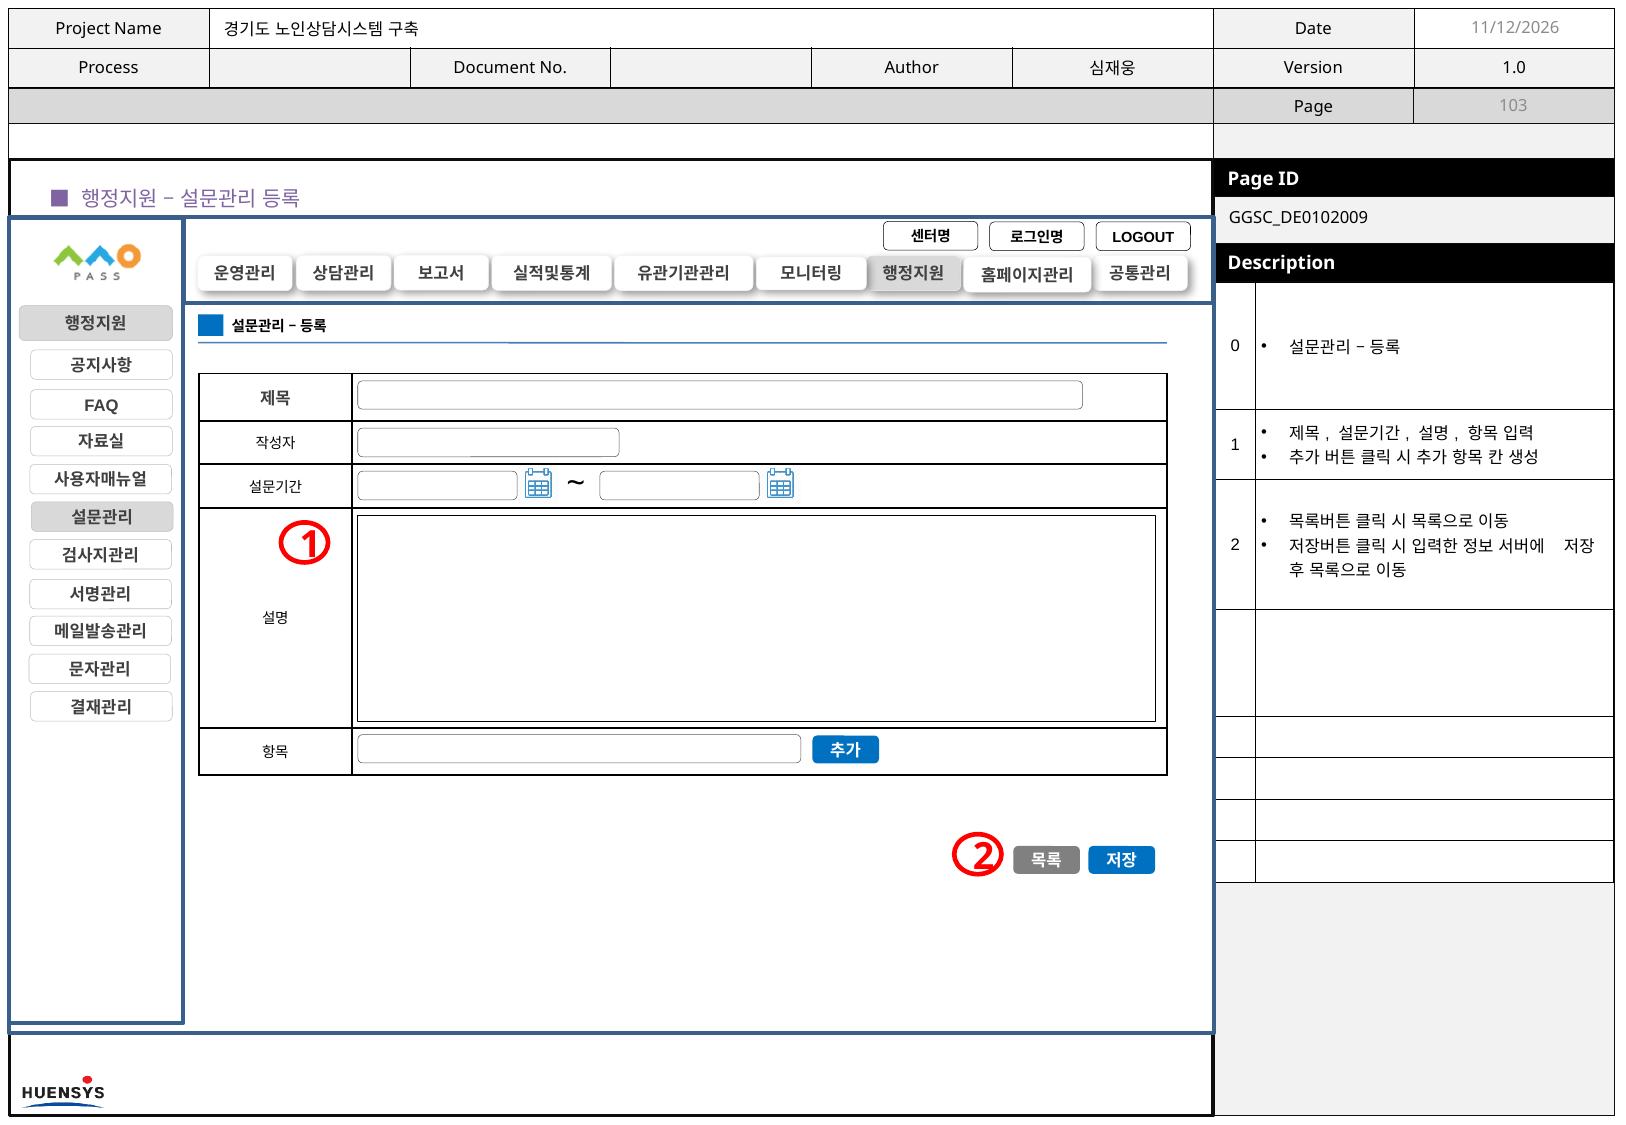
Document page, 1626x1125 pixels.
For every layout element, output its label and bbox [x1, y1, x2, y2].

table_cell [1256, 800, 1613, 840]
table_cell [200, 465, 351, 507]
table_cell [609, 465, 758, 469]
table_cell [200, 729, 351, 774]
table_cell [1256, 610, 1613, 716]
table_cell [1216, 717, 1255, 757]
table_cell [1256, 841, 1613, 882]
table_cell [1256, 410, 1613, 479]
text_box [7, 199, 1625, 1035]
table_cell [200, 422, 351, 463]
table_cell [1216, 800, 1255, 840]
table_cell [609, 465, 1166, 507]
table_cell [353, 509, 1166, 727]
table_header [1216, 283, 1255, 409]
picture [21, 1075, 104, 1108]
text_box [1211, 157, 1617, 198]
table_header [200, 374, 351, 420]
table_cell [1256, 758, 1613, 799]
picture [758, 461, 802, 504]
table_cell [1256, 480, 1613, 609]
slide_number [1413, 88, 1614, 124]
slide_number [1414, 10, 1616, 46]
table_cell [1216, 410, 1255, 479]
table_cell [1216, 841, 1255, 882]
table_cell [1216, 758, 1255, 799]
table_cell [353, 729, 1166, 774]
table_header [1256, 283, 1613, 409]
table_header [353, 374, 1166, 420]
table_cell [1216, 610, 1255, 716]
table_cell [353, 465, 551, 507]
table_cell [353, 422, 1166, 463]
table_header [35, 175, 1001, 215]
picture [46, 235, 146, 290]
table_cell [1216, 480, 1255, 609]
table_cell [200, 509, 351, 727]
picture [516, 461, 560, 504]
table_cell [1256, 717, 1613, 757]
